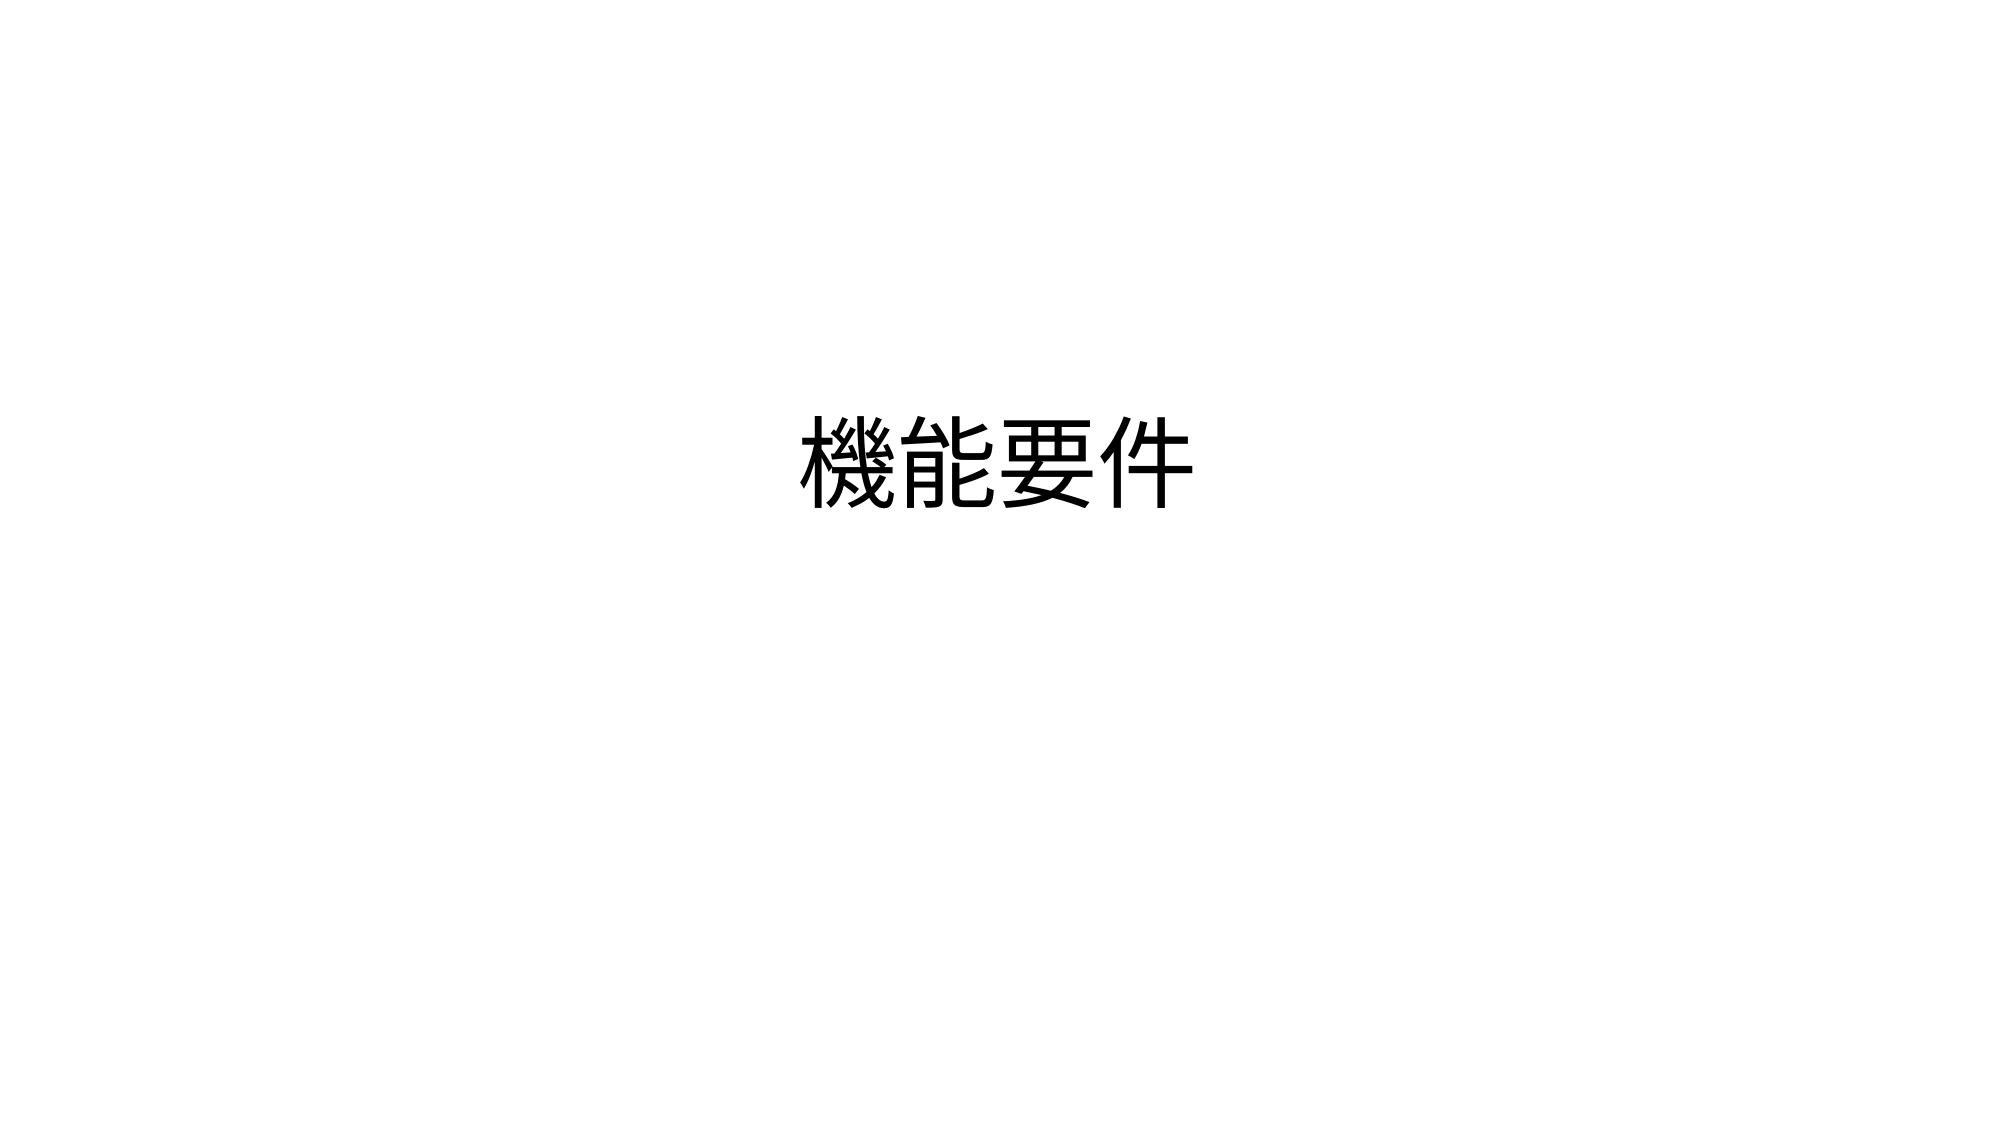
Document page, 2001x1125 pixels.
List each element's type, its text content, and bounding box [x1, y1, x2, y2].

title 機能要件 [797, 374, 1290, 563]
